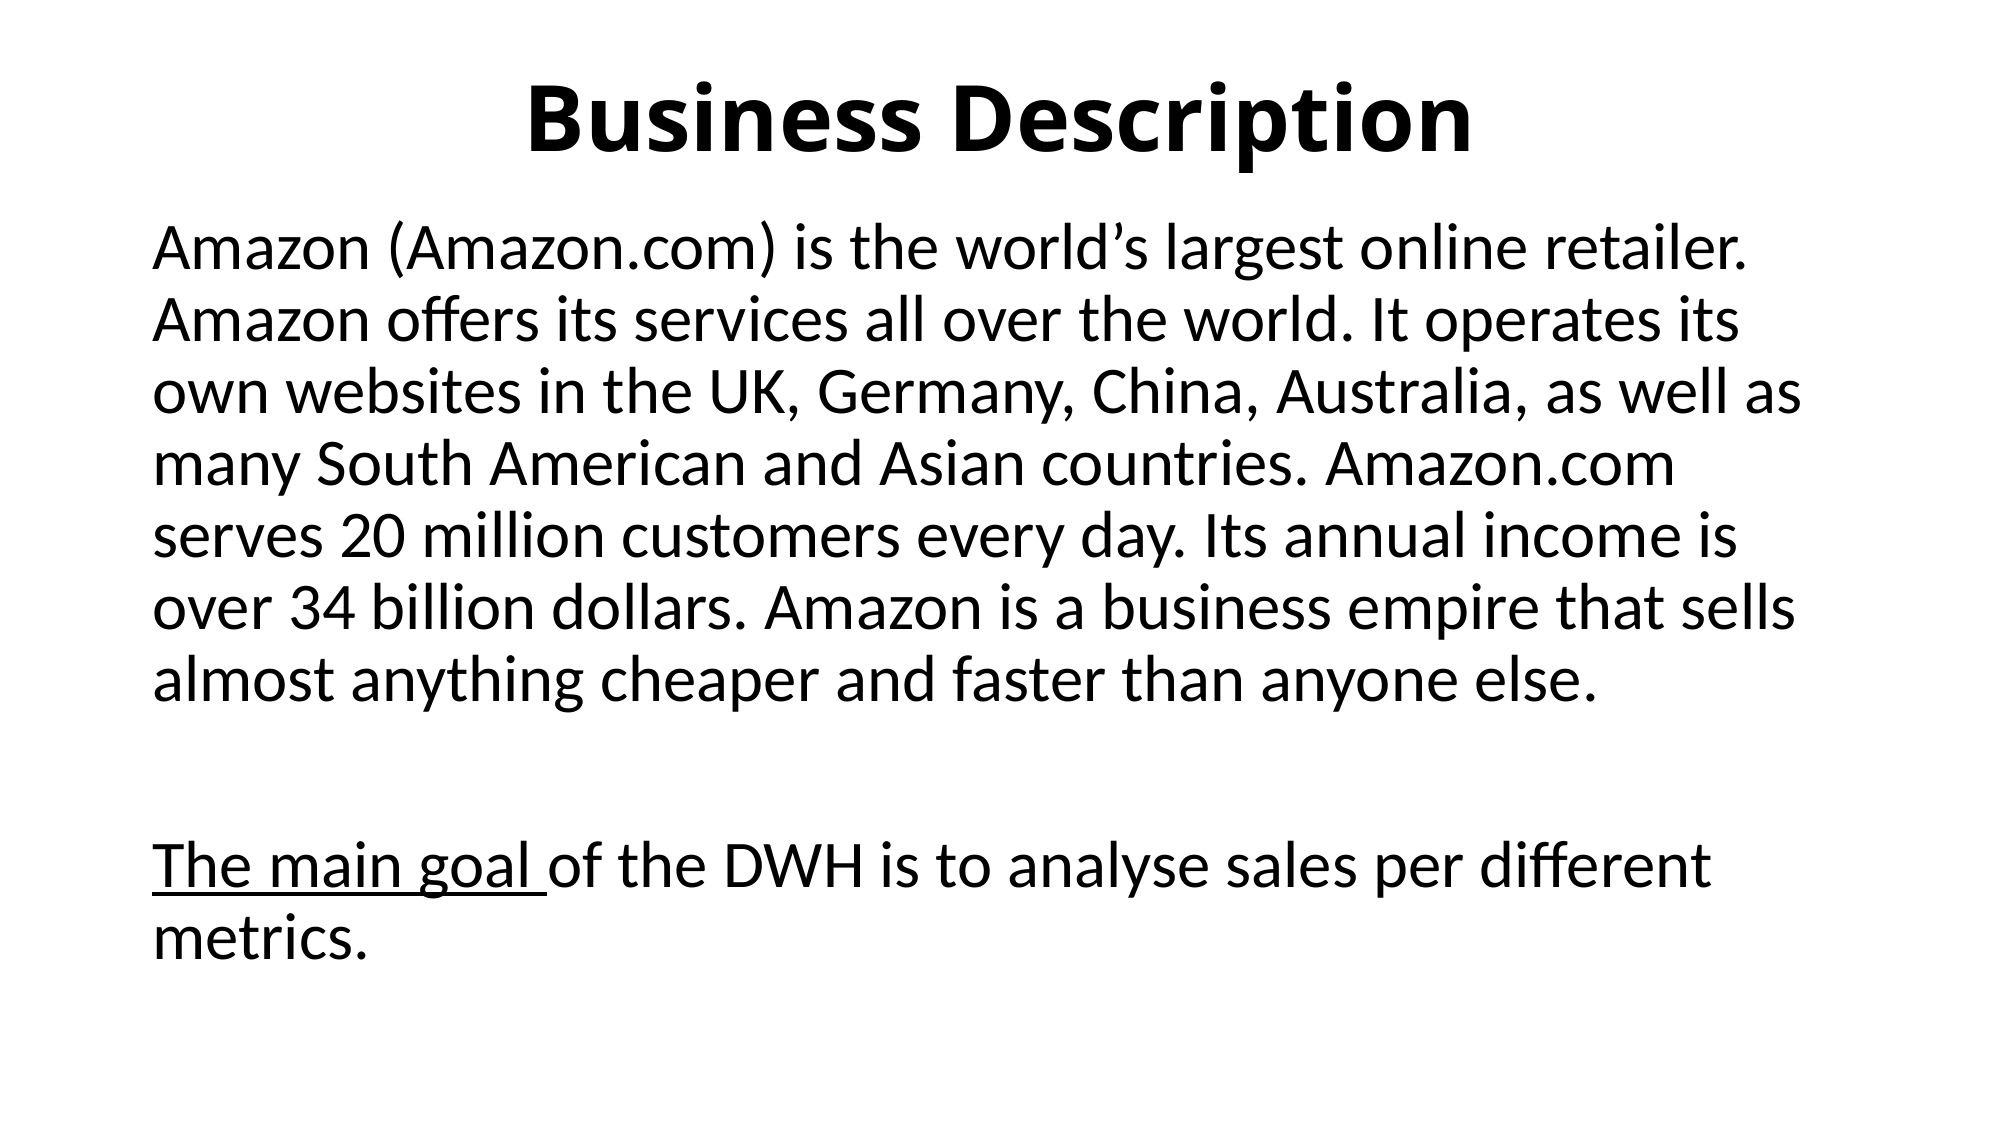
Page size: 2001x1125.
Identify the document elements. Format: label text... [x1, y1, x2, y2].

list Amazon (Amazon.com) is the world’s largest online retailer. Amazon offers its services all over the world. It operates its own websites in the UK, Germany, China, Australia, as well as many South American and Asian countries. Amazon.com serves 20 million customers every day. Its annual income is over 34 billion dollars. Amazon is a business empire that sells almost anything cheaper and faster than anyone else. The main goal of the DWH is to analyse sales per different metrics. [137, 204, 1863, 1047]
title Business Description [137, 59, 1863, 183]
